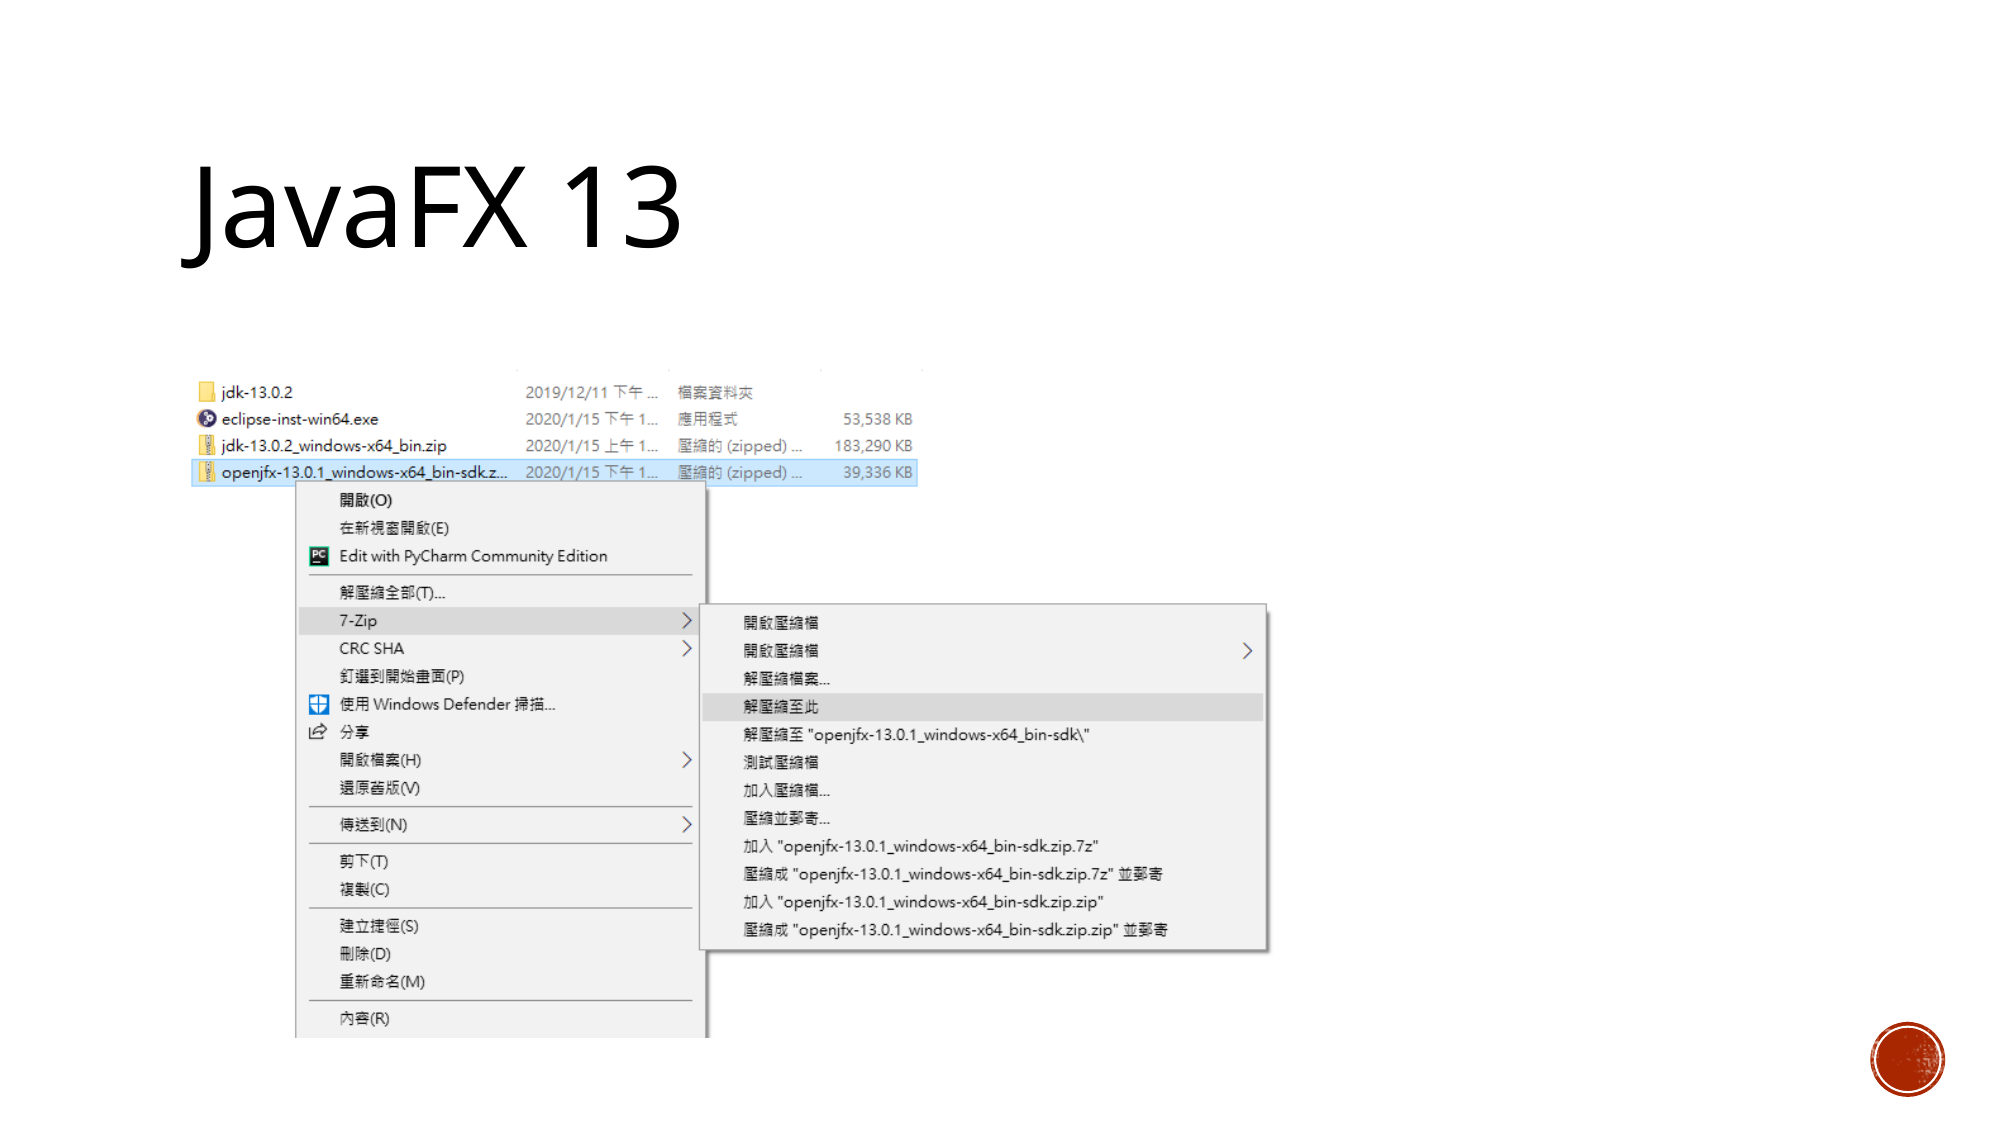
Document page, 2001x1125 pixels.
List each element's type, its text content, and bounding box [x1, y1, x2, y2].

picture [1870, 1021, 1946, 1097]
title JavaFX 13 [175, 79, 1826, 344]
picture [175, 369, 1301, 1038]
